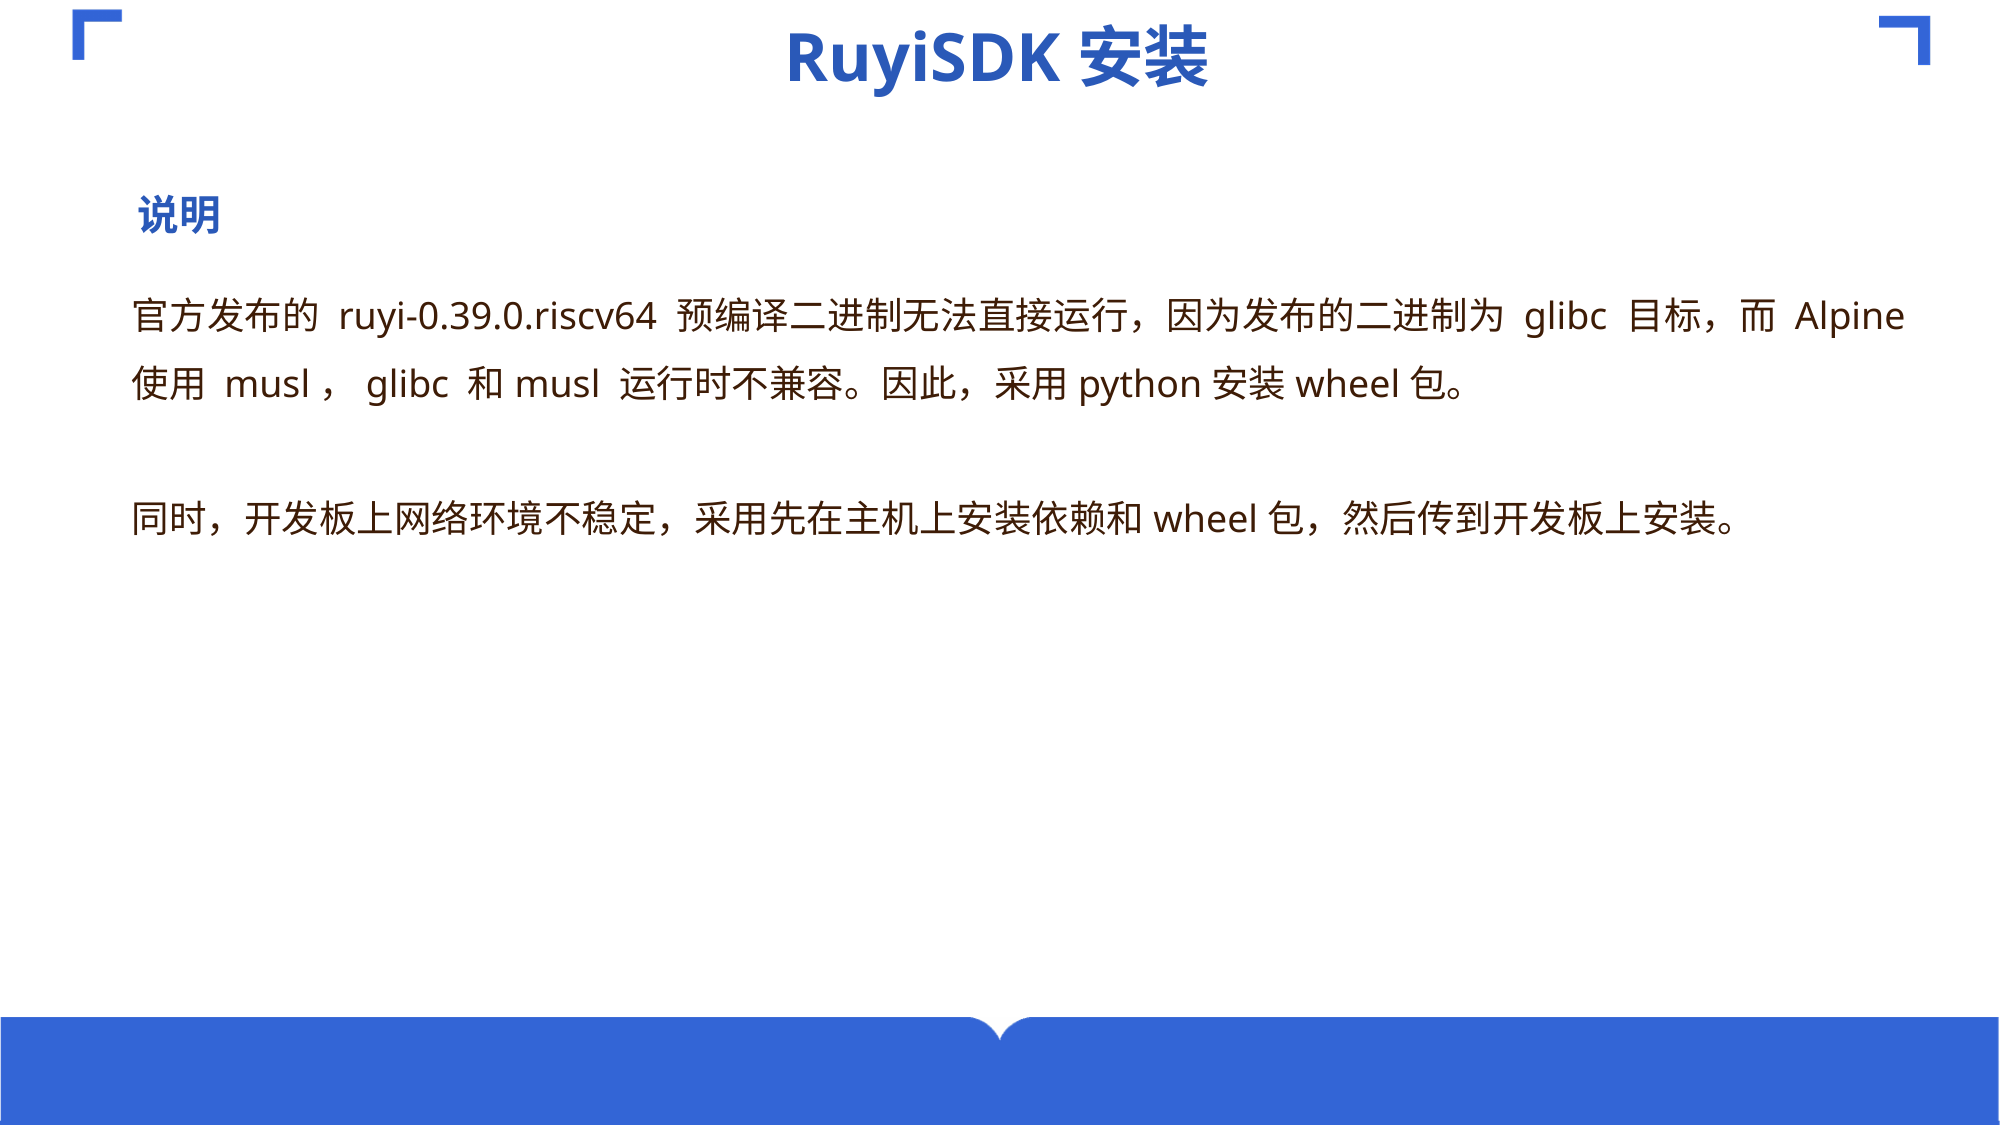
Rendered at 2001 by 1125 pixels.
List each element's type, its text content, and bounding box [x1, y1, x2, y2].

picture [65, 0, 132, 64]
text_box 官方发布的 ruyi-0.39.0.riscv64 预编译二进制无法直接运行，因为发布的二进制为 glibc 目标，而 Alpine 使用 musl，glibc 和musl 运行时不兼容。因此，采用python安装wheel包。 同时，开发板上网络环境不稳定，采用先在主机上安装依赖和wheel包，然后传到开发板上安装。 [131, 270, 1906, 343]
text_box 说明 [90, 148, 269, 279]
text_box RuyiSDK安装 [115, 7, 1880, 103]
picture [0, 1017, 2000, 1125]
picture [1879, 7, 1940, 75]
